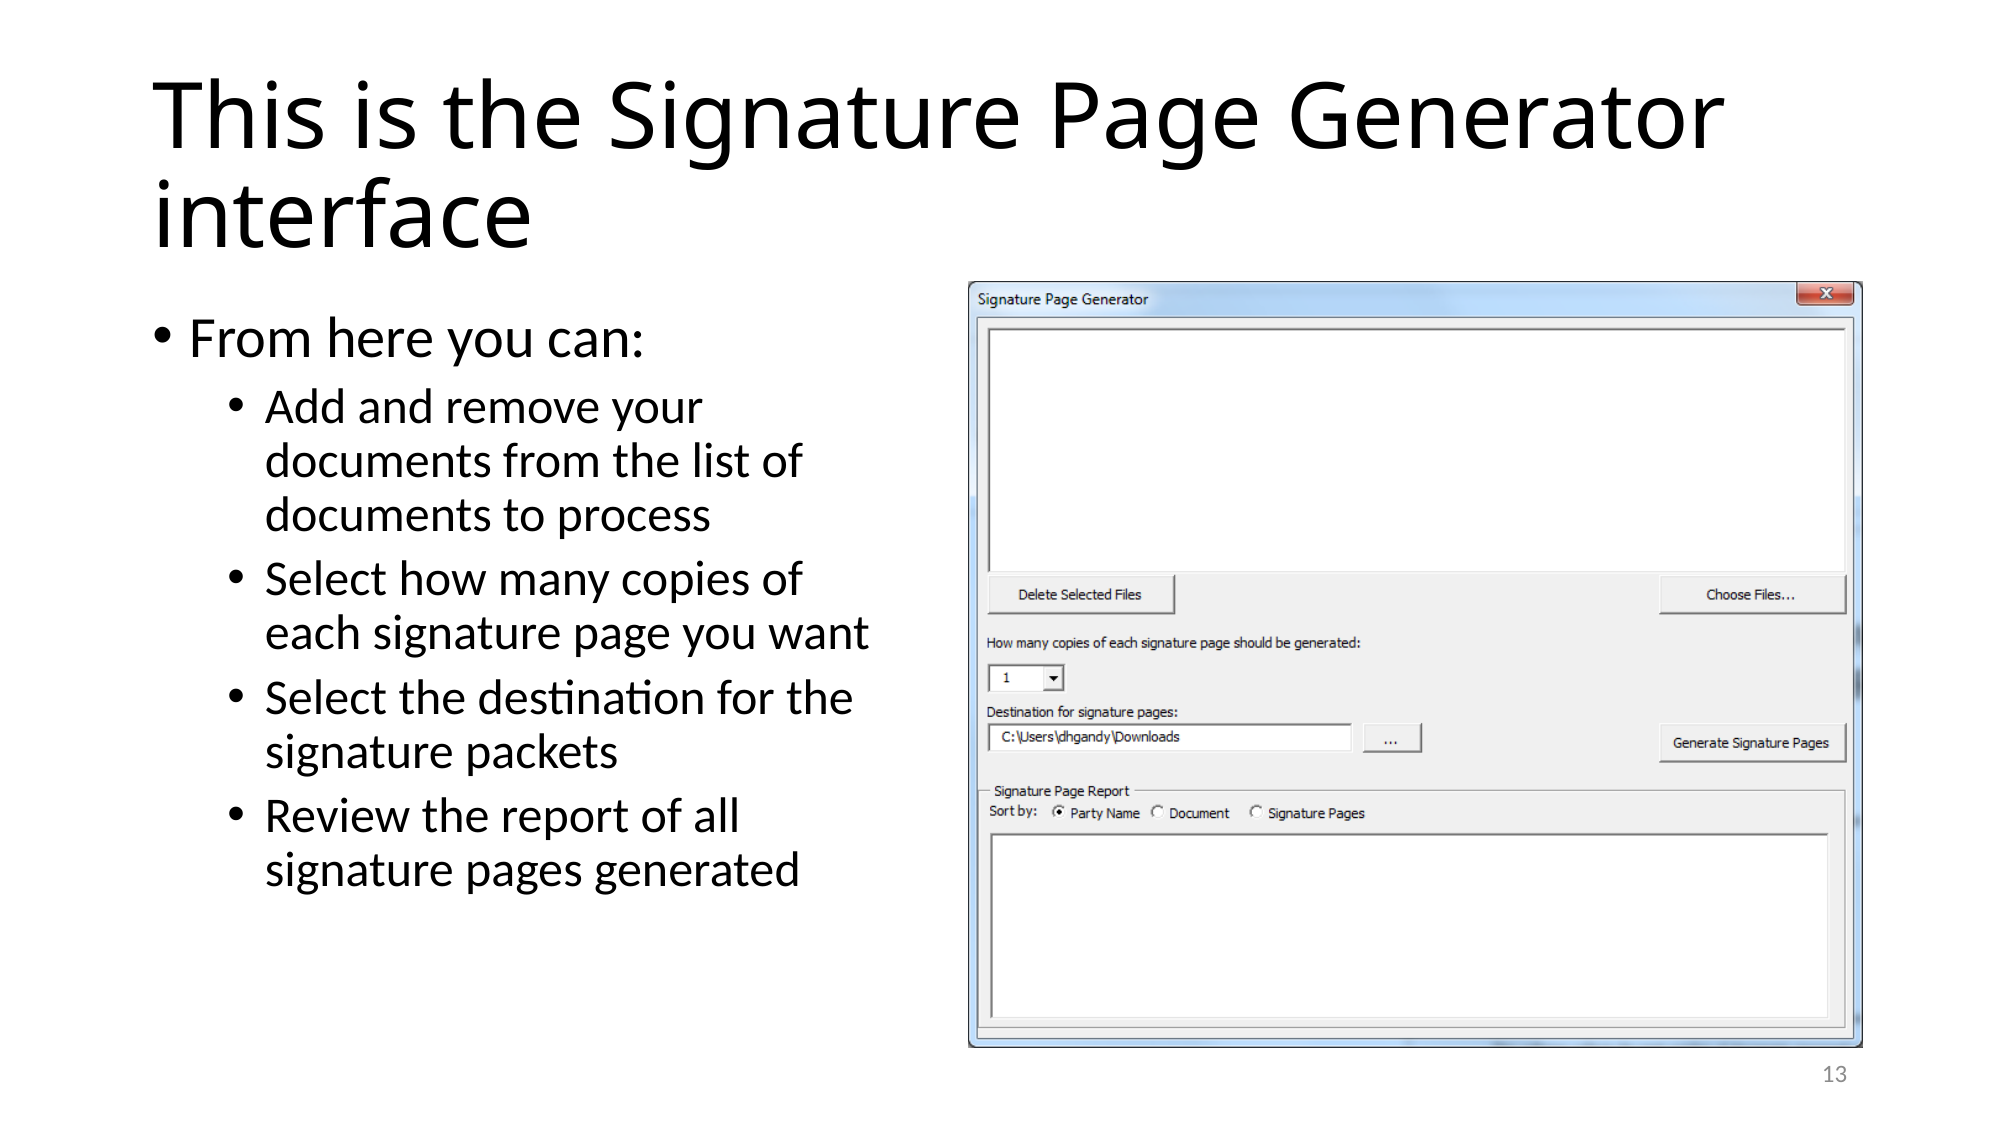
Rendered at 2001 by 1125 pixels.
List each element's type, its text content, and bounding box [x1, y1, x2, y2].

slide_number 13 [1412, 1048, 1863, 1103]
picture [968, 281, 1863, 1048]
title This is the Signature Page Generator interface [137, 59, 1863, 278]
list From here you can: Add and remove your documents from the list of documents to process Select how many copies of each signature page you want Select the destination for the signature packets Review the report of all signature pages generated [137, 299, 916, 1014]
